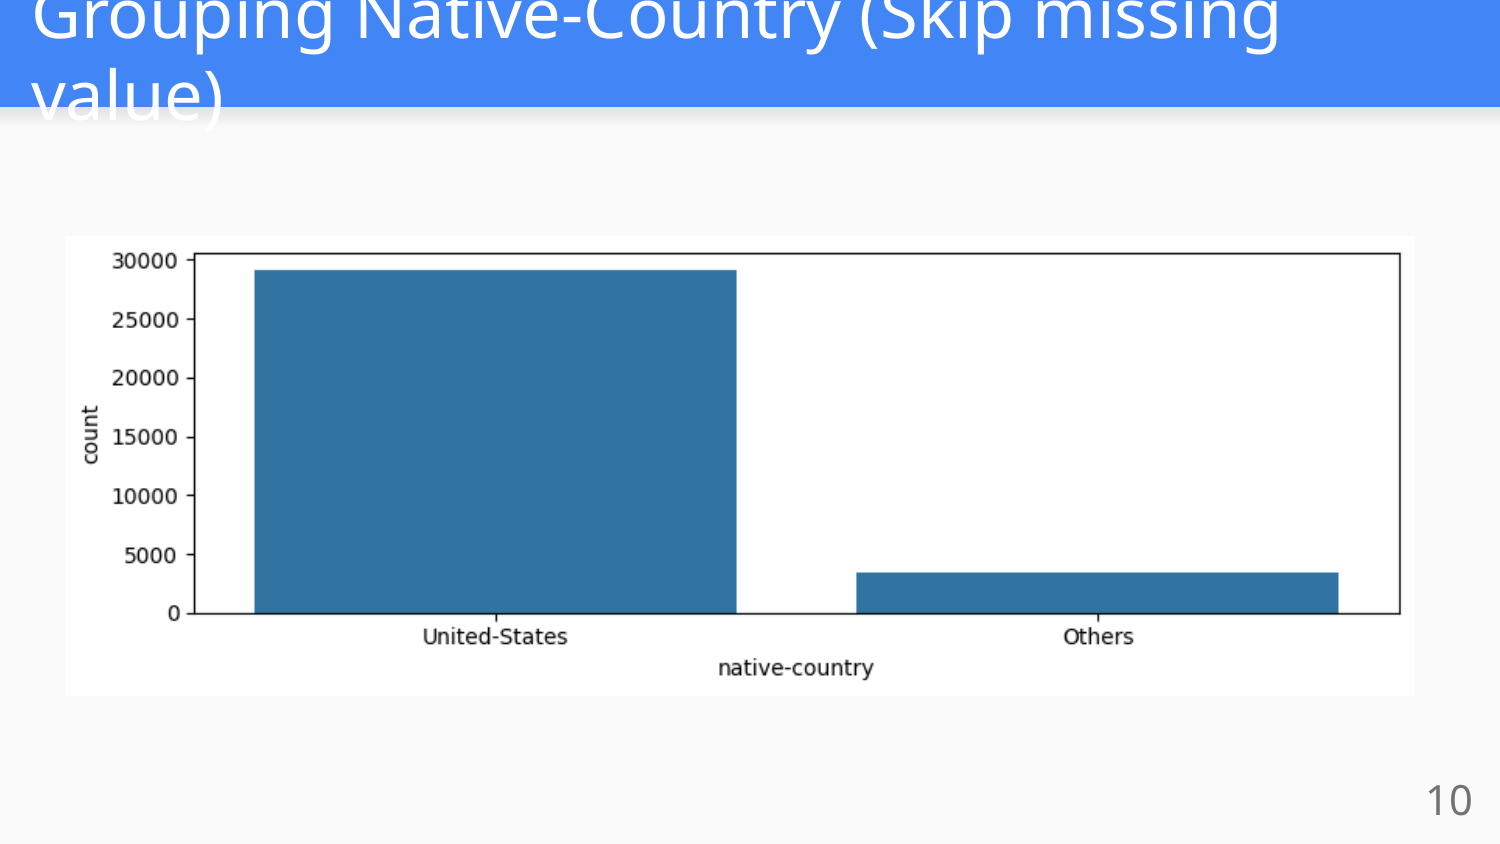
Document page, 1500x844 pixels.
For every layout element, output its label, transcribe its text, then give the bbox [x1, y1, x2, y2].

picture [65, 236, 1415, 696]
slide_number ‹#› [1398, 770, 1489, 835]
title Grouping Native-Country (Skip missing value) [16, 2, 1464, 102]
